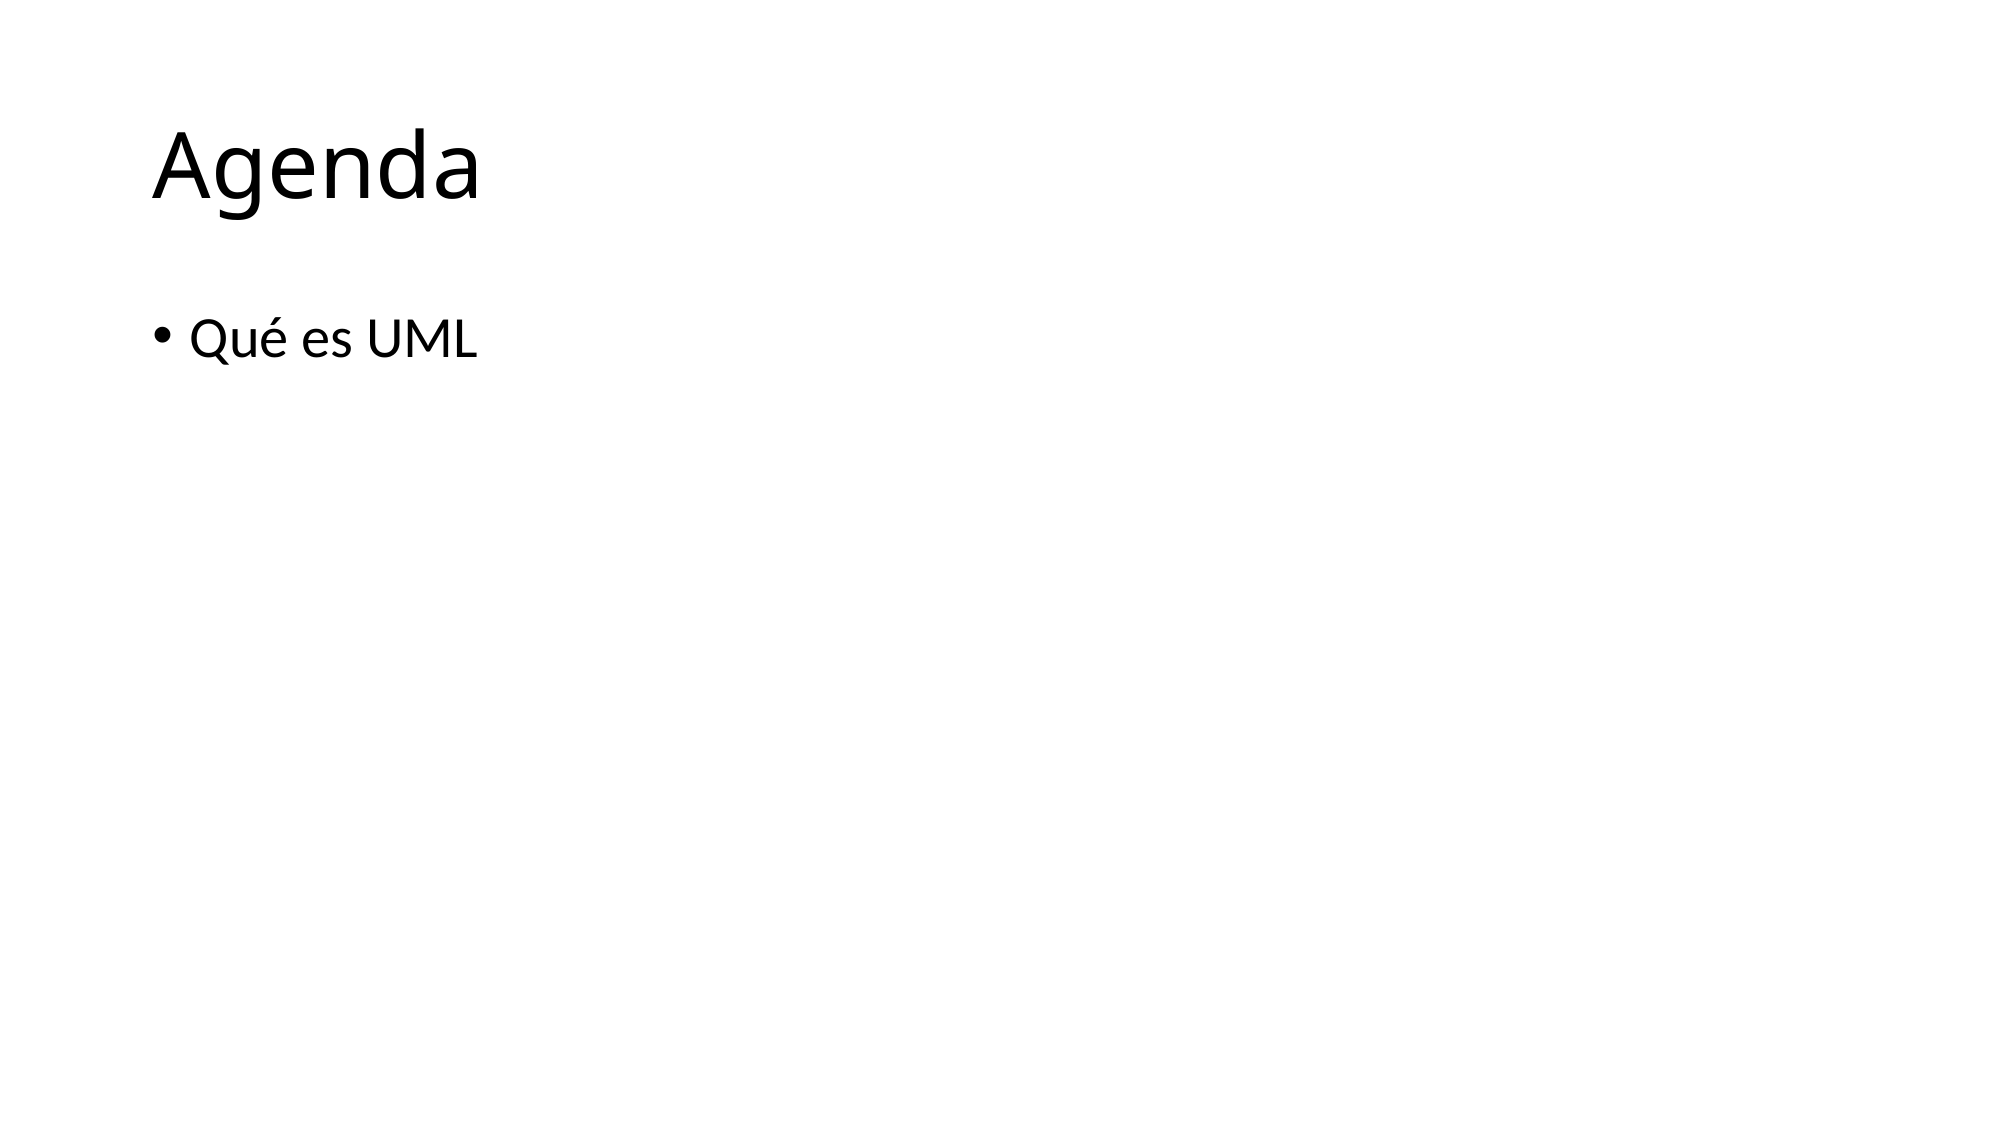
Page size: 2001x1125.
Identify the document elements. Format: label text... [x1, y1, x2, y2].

title Agenda [137, 59, 1863, 278]
list Qué es UML [137, 299, 1863, 1014]
